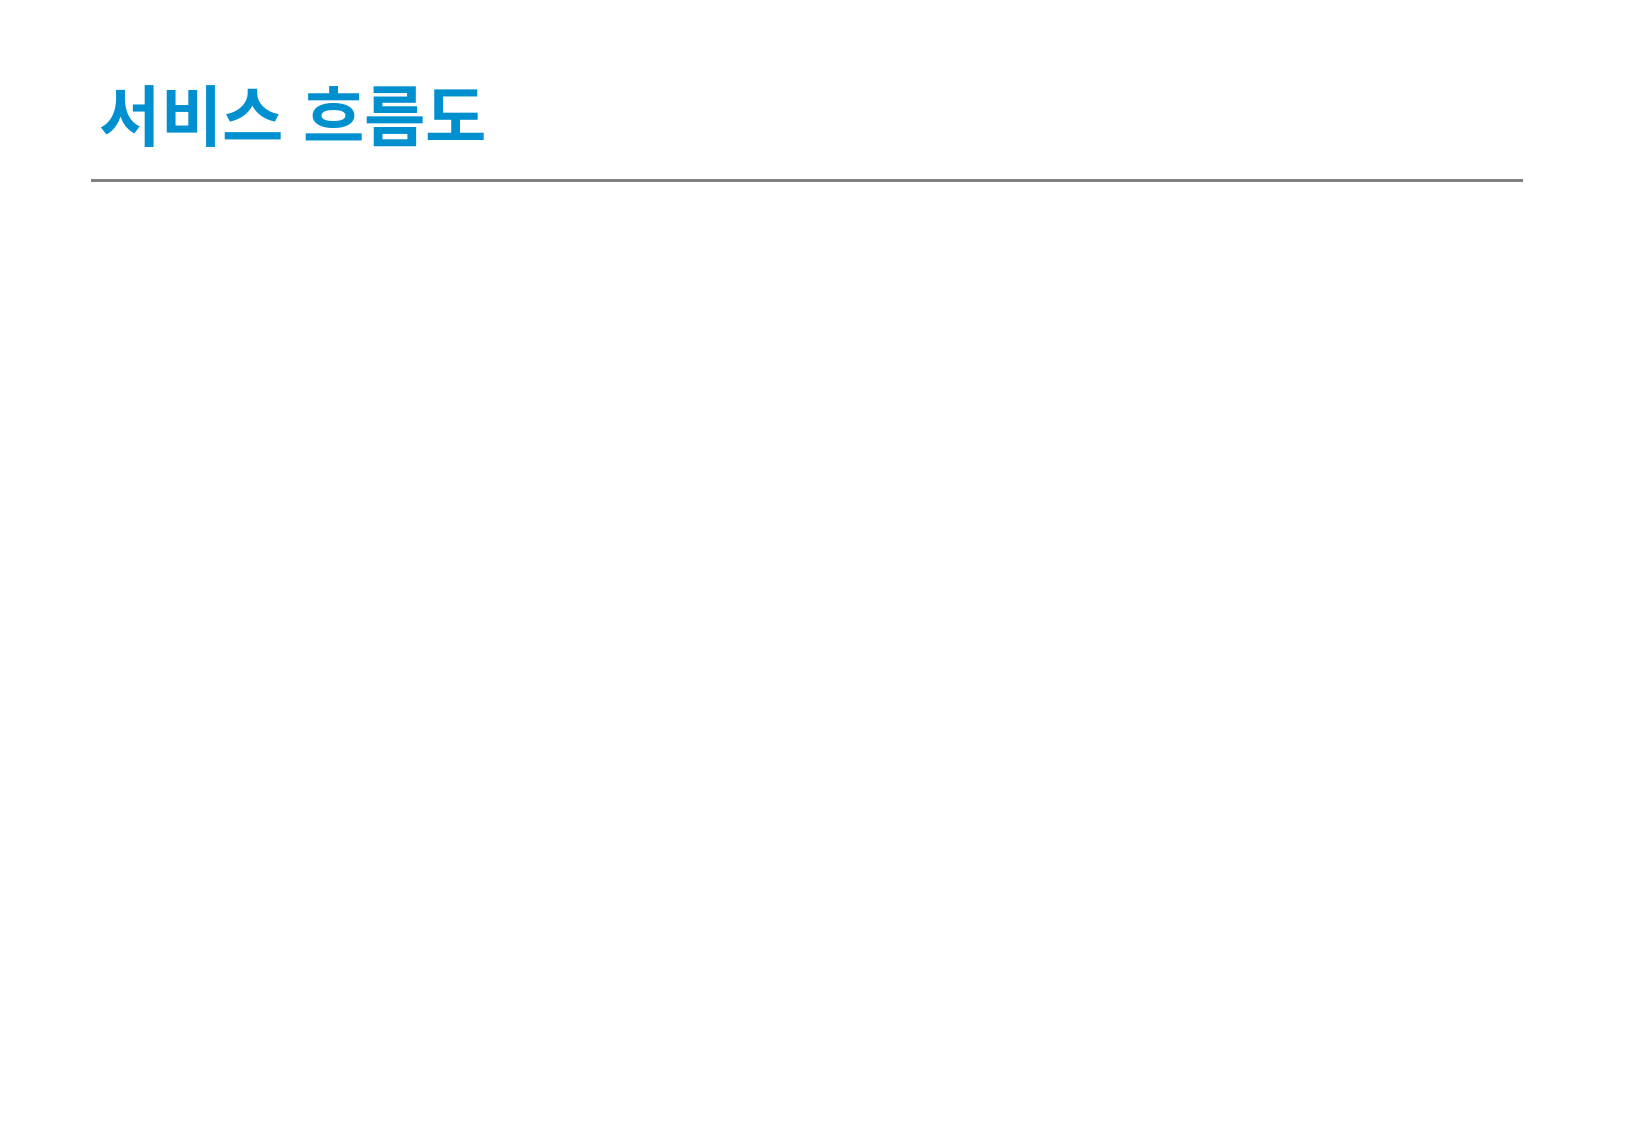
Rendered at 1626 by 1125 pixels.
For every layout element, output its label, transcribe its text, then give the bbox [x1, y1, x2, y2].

text_box 서비스 흐름도 [85, 66, 503, 162]
